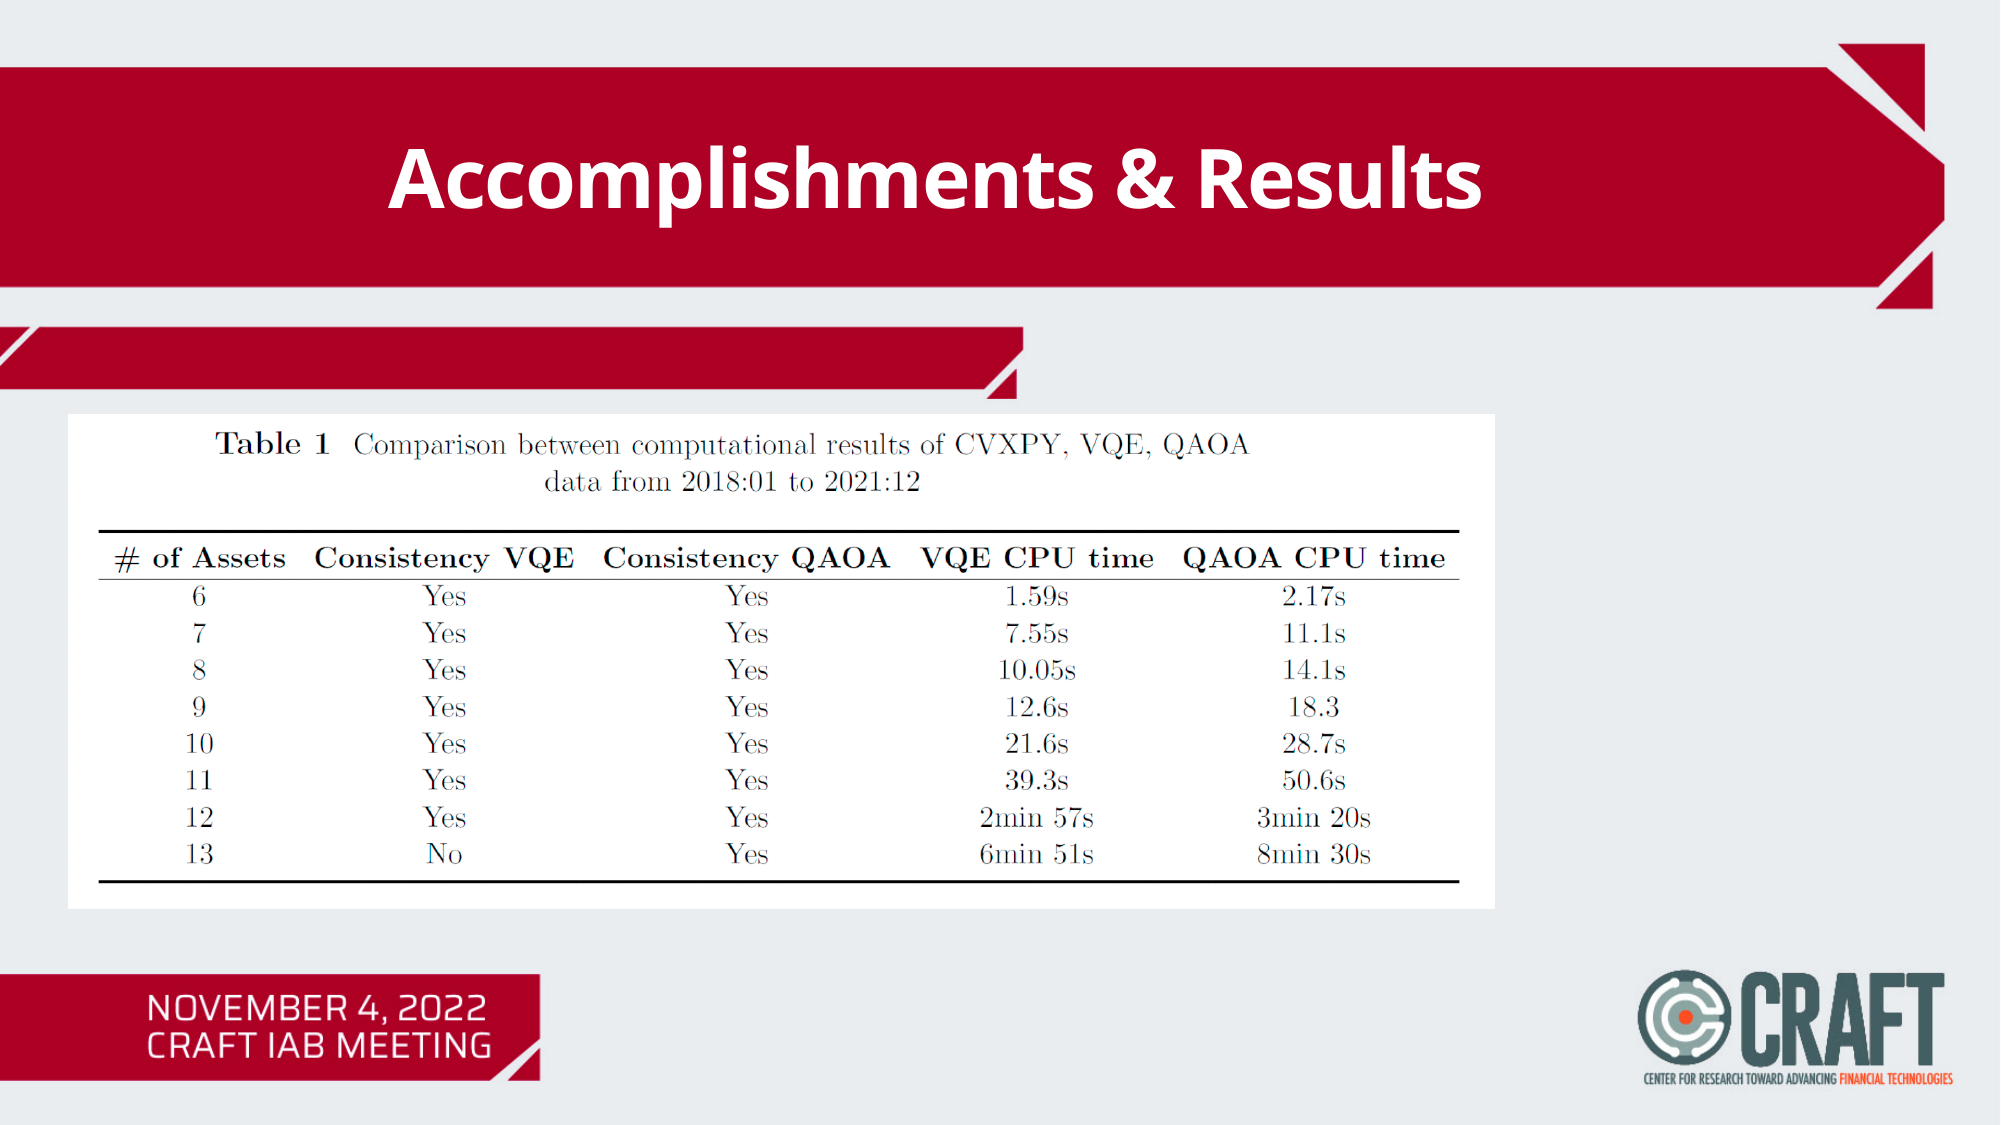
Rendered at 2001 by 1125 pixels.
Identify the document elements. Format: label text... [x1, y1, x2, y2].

text_box Accomplishments & Results [245, 117, 1629, 231]
picture [0, 0, 2001, 1125]
list [67, 414, 1933, 965]
